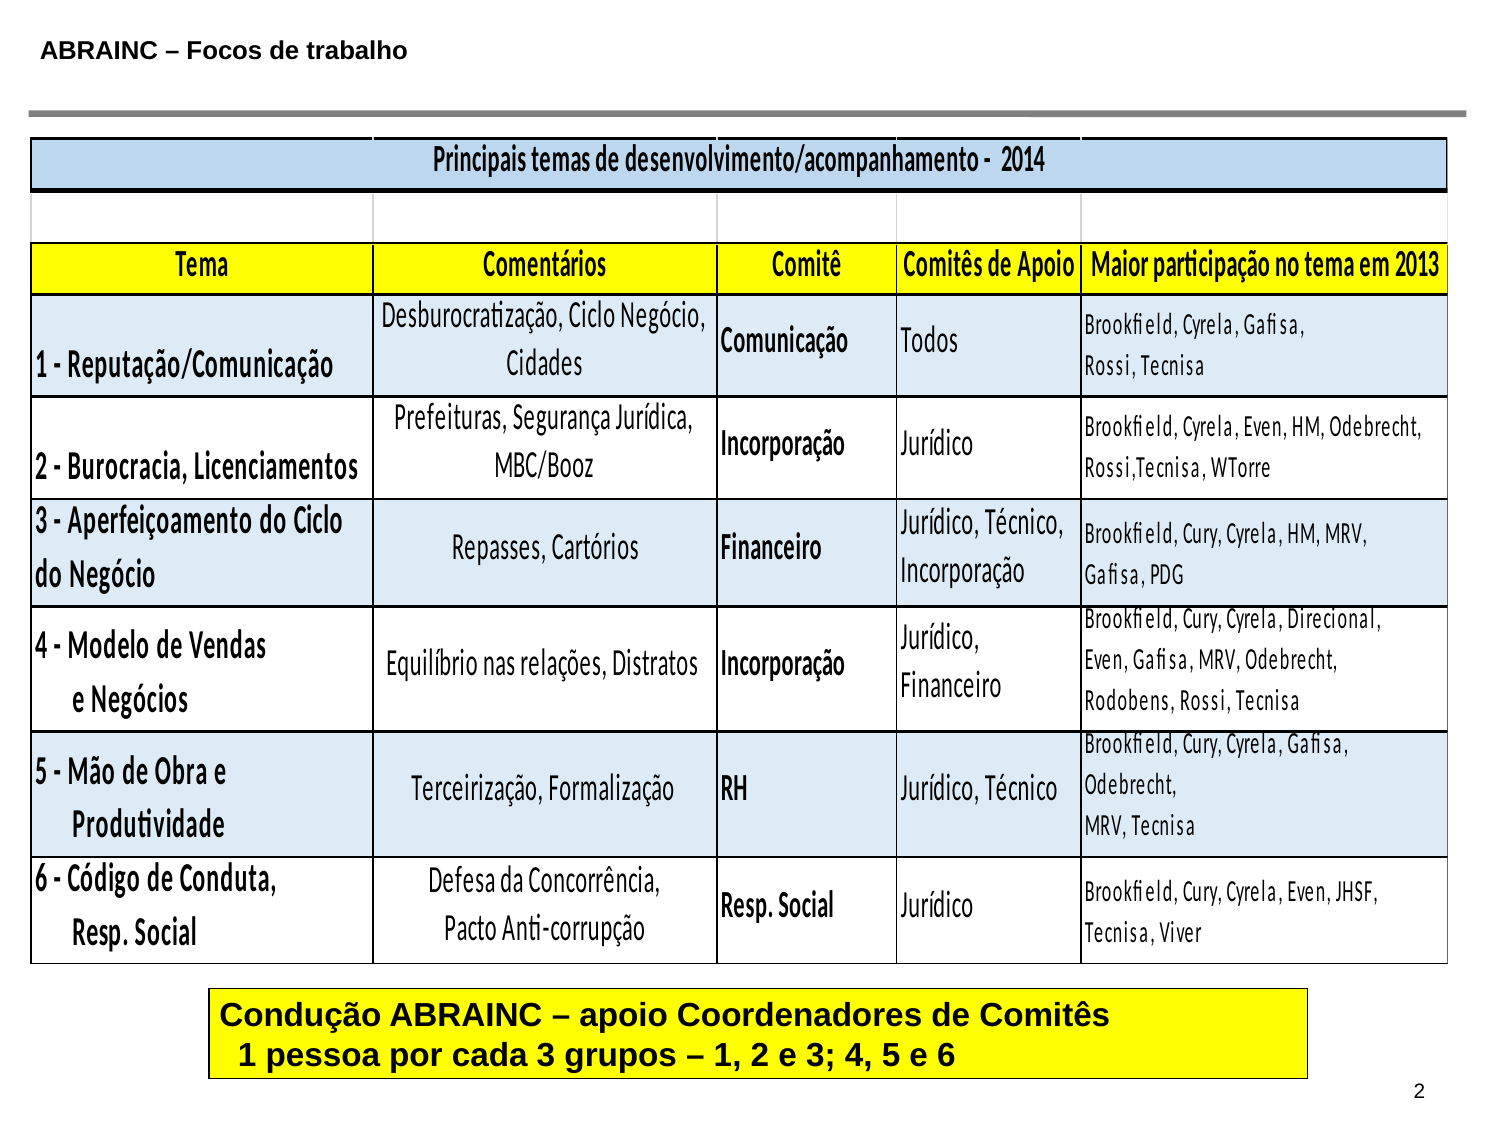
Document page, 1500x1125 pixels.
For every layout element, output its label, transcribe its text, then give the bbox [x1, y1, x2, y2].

title ABRAINC – Focos de trabalho [39, 37, 1467, 91]
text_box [30, 137, 1449, 966]
text_box Condução ABRAINC – apoio Coordenadores de Comitês 1 pessoa por cada 3 grupos – 1, 2 e 3; 4, 5 e 6 [208, 988, 1308, 1079]
text_box 2 [1074, 1077, 1425, 1103]
